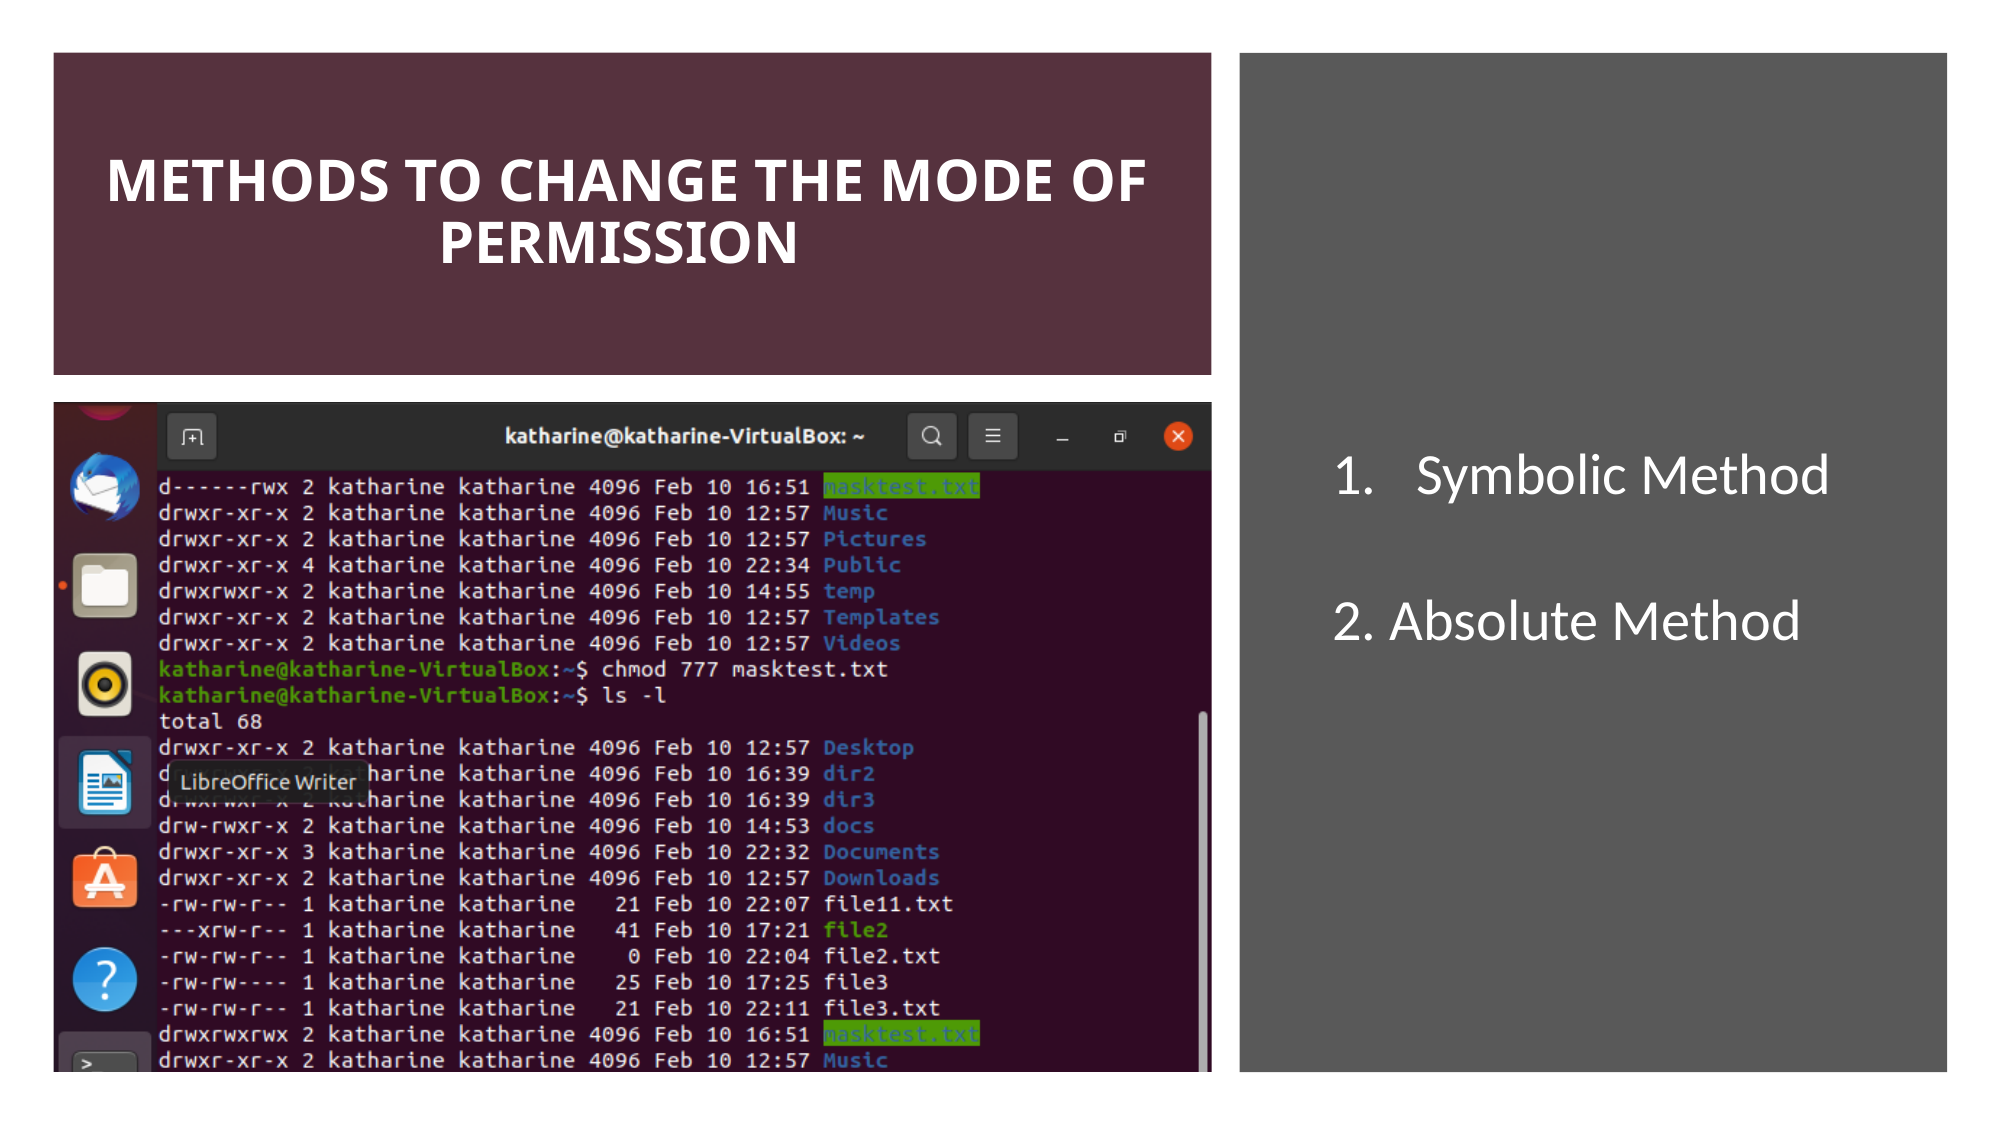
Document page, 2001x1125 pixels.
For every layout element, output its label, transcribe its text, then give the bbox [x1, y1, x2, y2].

text_box [1239, 52, 1948, 1073]
text_box [53, 52, 1212, 376]
picture [53, 402, 1212, 1072]
list Symbolic Method 2. Absolute Method [1317, 150, 1879, 947]
title METHODS TO CHANGE THE MODE OF PERMISSION [85, 80, 1168, 348]
